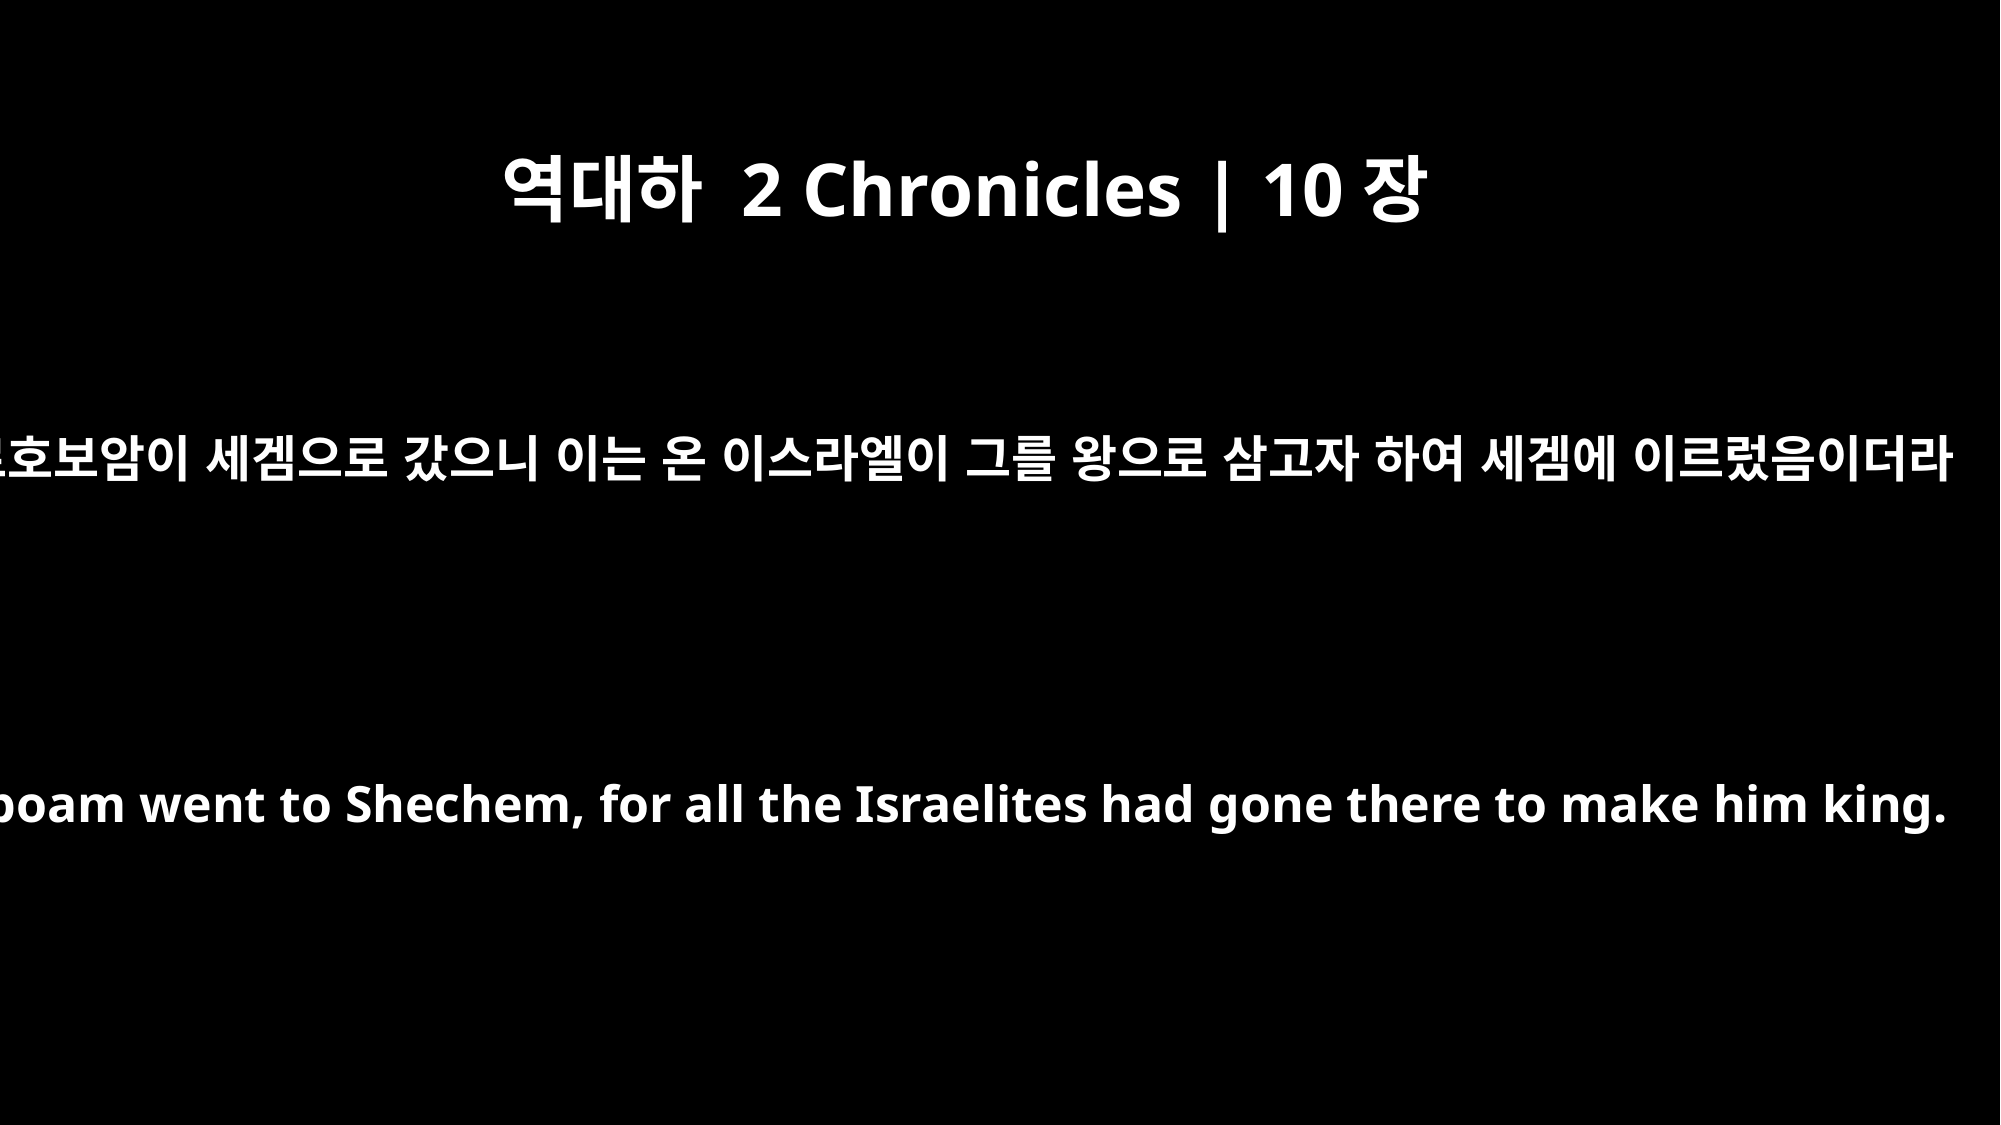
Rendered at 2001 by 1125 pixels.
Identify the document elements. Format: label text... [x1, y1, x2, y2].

text_box 역대하 2 Chronicles | 10장 [487, 136, 1445, 239]
text_box Rehoboam went to Shechem, for all the Israelites had gone there to make him king. [0, 764, 1964, 840]
text_box 1 르호보암이 세겜으로 갔으니 이는 온 이스라엘이 그를 왕으로 삼고자 하여 세겜에 이르렀음이더라 [0, 359, 1971, 495]
